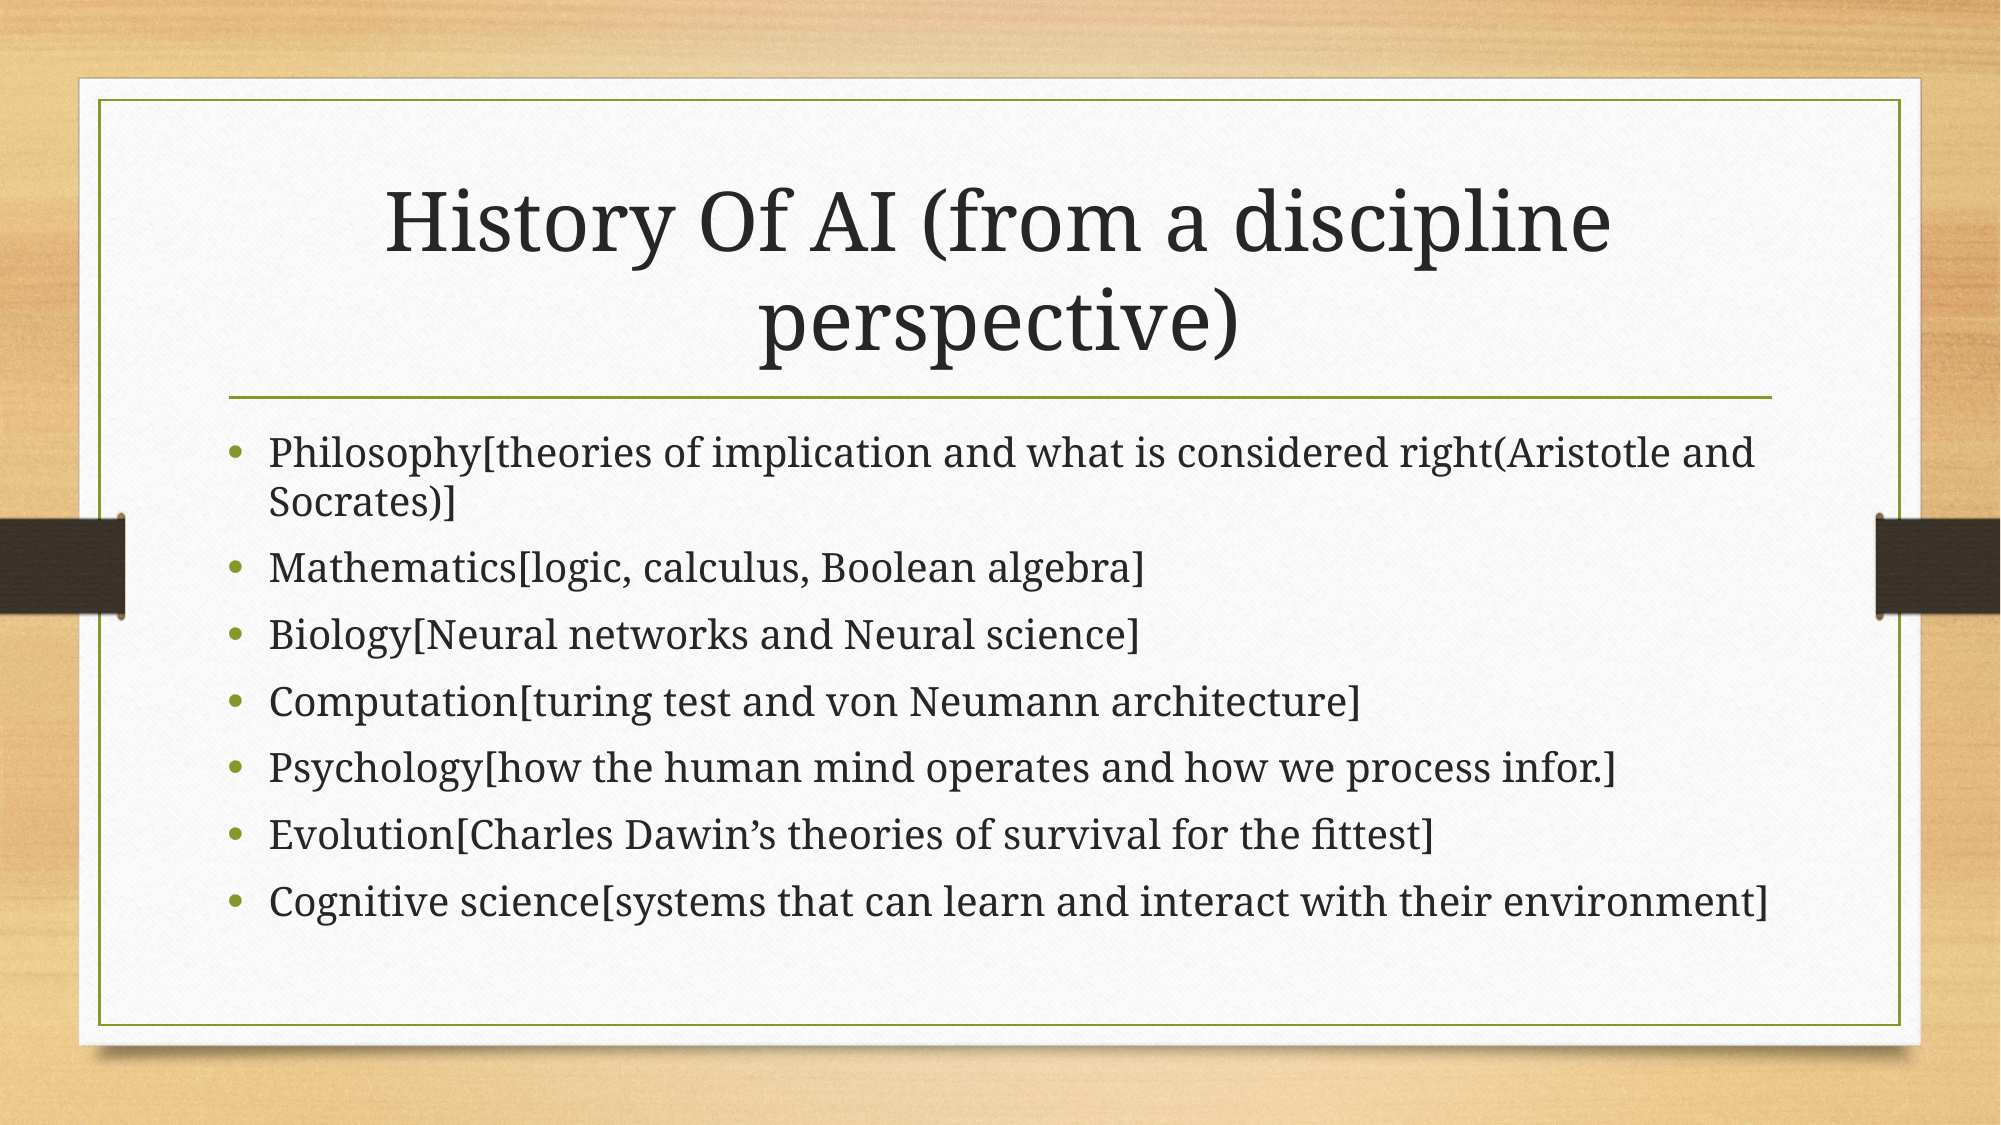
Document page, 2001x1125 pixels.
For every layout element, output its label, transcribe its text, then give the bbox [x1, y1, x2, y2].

title History Of AI (from a discipline perspective) [212, 161, 1788, 375]
list Philosophy[theories of implication and what is considered right(Aristotle and Socrates)] Mathematics[logic, calculus, Boolean algebra] Biology[Neural networks and Neural science] Computation[turing test and von Neumann architecture] Psychology[how the human mind operates and how we process infor.] Evolution[Charles Dawin’s theories of survival for the fittest] Cognitive science[systems that can learn and interact with their environment] [212, 419, 1788, 964]
picture [0, 0, 2001, 1125]
